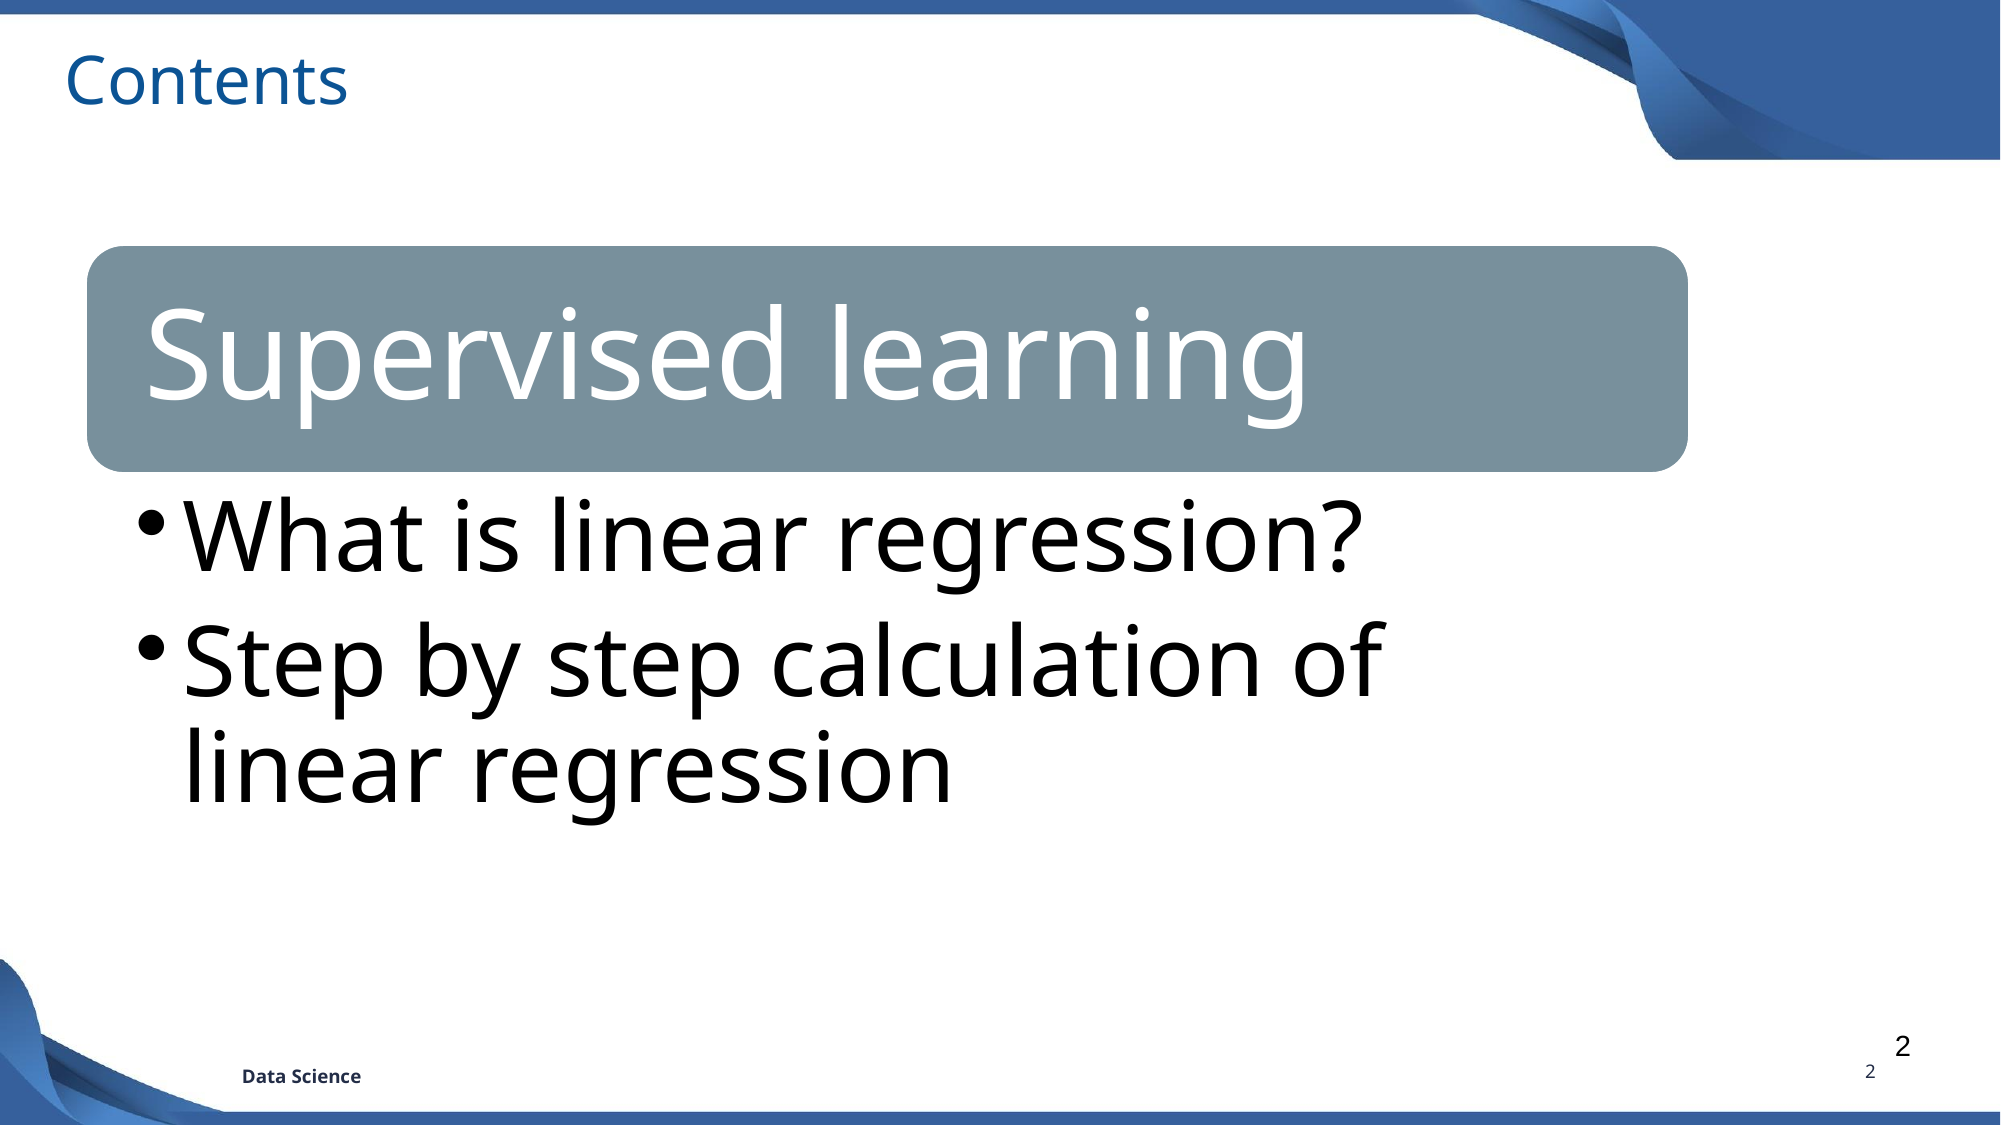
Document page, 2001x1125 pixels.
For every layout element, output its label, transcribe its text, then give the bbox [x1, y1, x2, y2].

slide_number 2 [1879, 1020, 2000, 1106]
picture [0, 0, 2001, 1125]
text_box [84, 243, 1691, 832]
title Contents [49, 22, 1914, 148]
